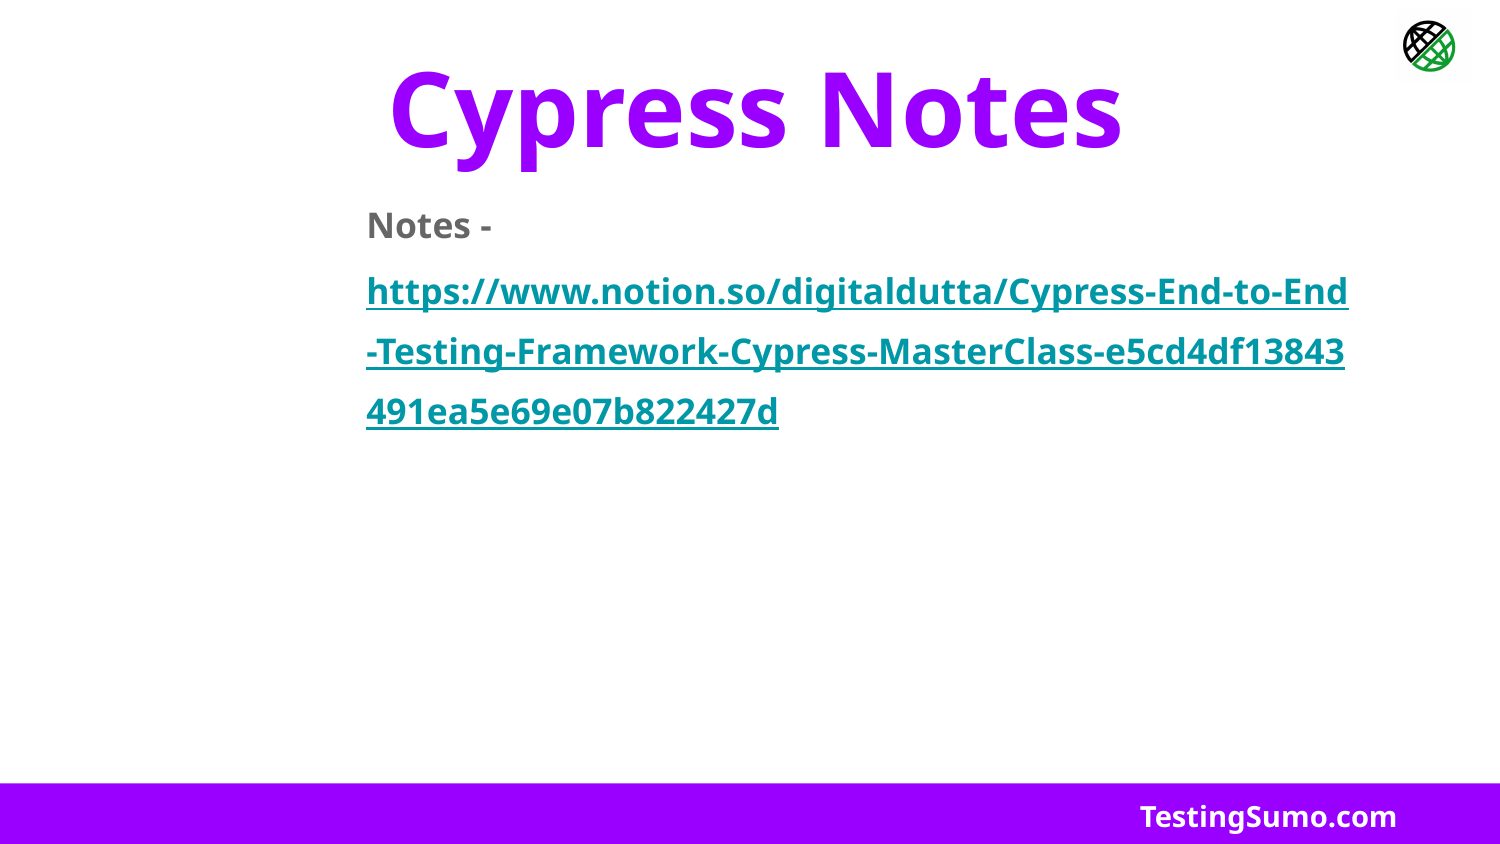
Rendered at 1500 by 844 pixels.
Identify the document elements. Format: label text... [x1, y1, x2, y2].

title Cypress Notes [57, 37, 1455, 176]
text_box Notes - https://www.notion.so/digitaldutta/Cypress-End-to-End-Testing-Framework-Cypress-MasterClass-e5cd4df13843491ea5e69e07b822427d [126, 166, 1374, 728]
picture [1393, 9, 1471, 82]
